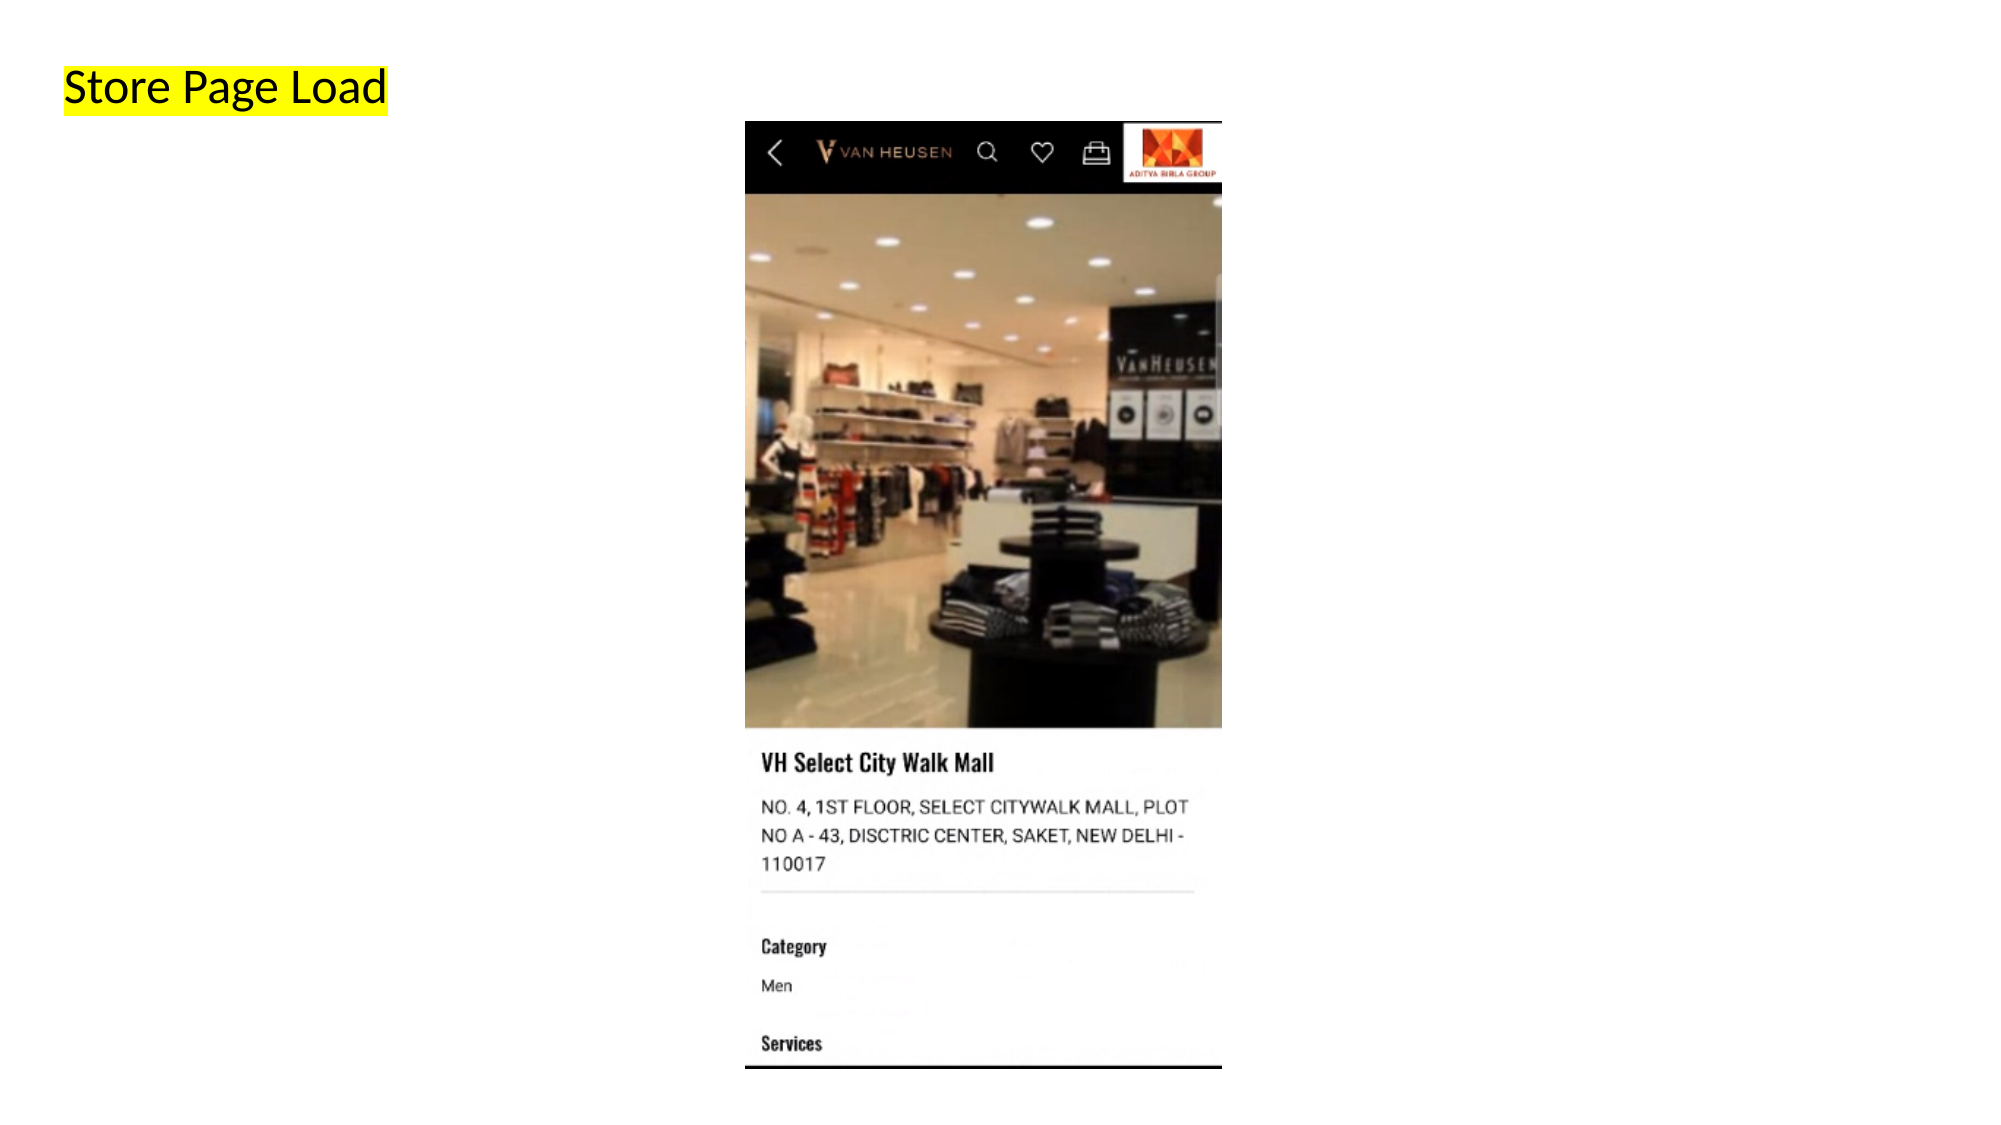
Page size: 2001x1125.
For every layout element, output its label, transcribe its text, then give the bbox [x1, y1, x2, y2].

text_box Store Page Load [48, 46, 695, 122]
picture [745, 121, 1222, 1069]
